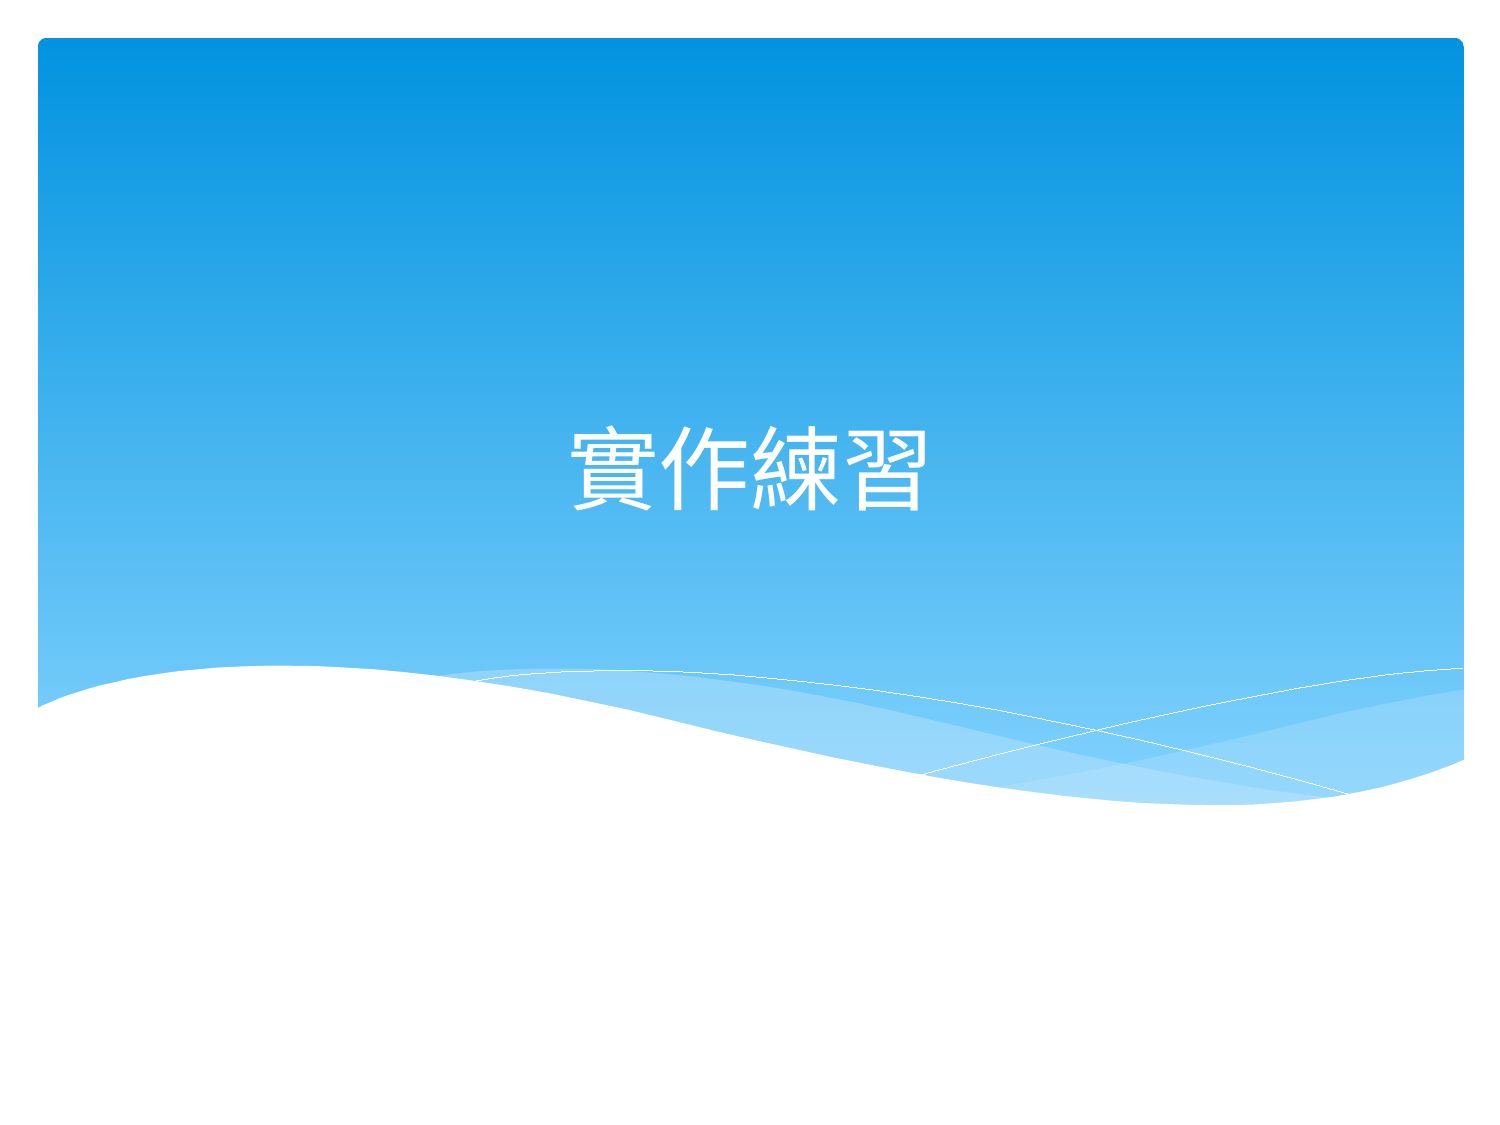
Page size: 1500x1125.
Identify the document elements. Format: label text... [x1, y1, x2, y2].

title 實作練習 [113, 404, 1389, 655]
